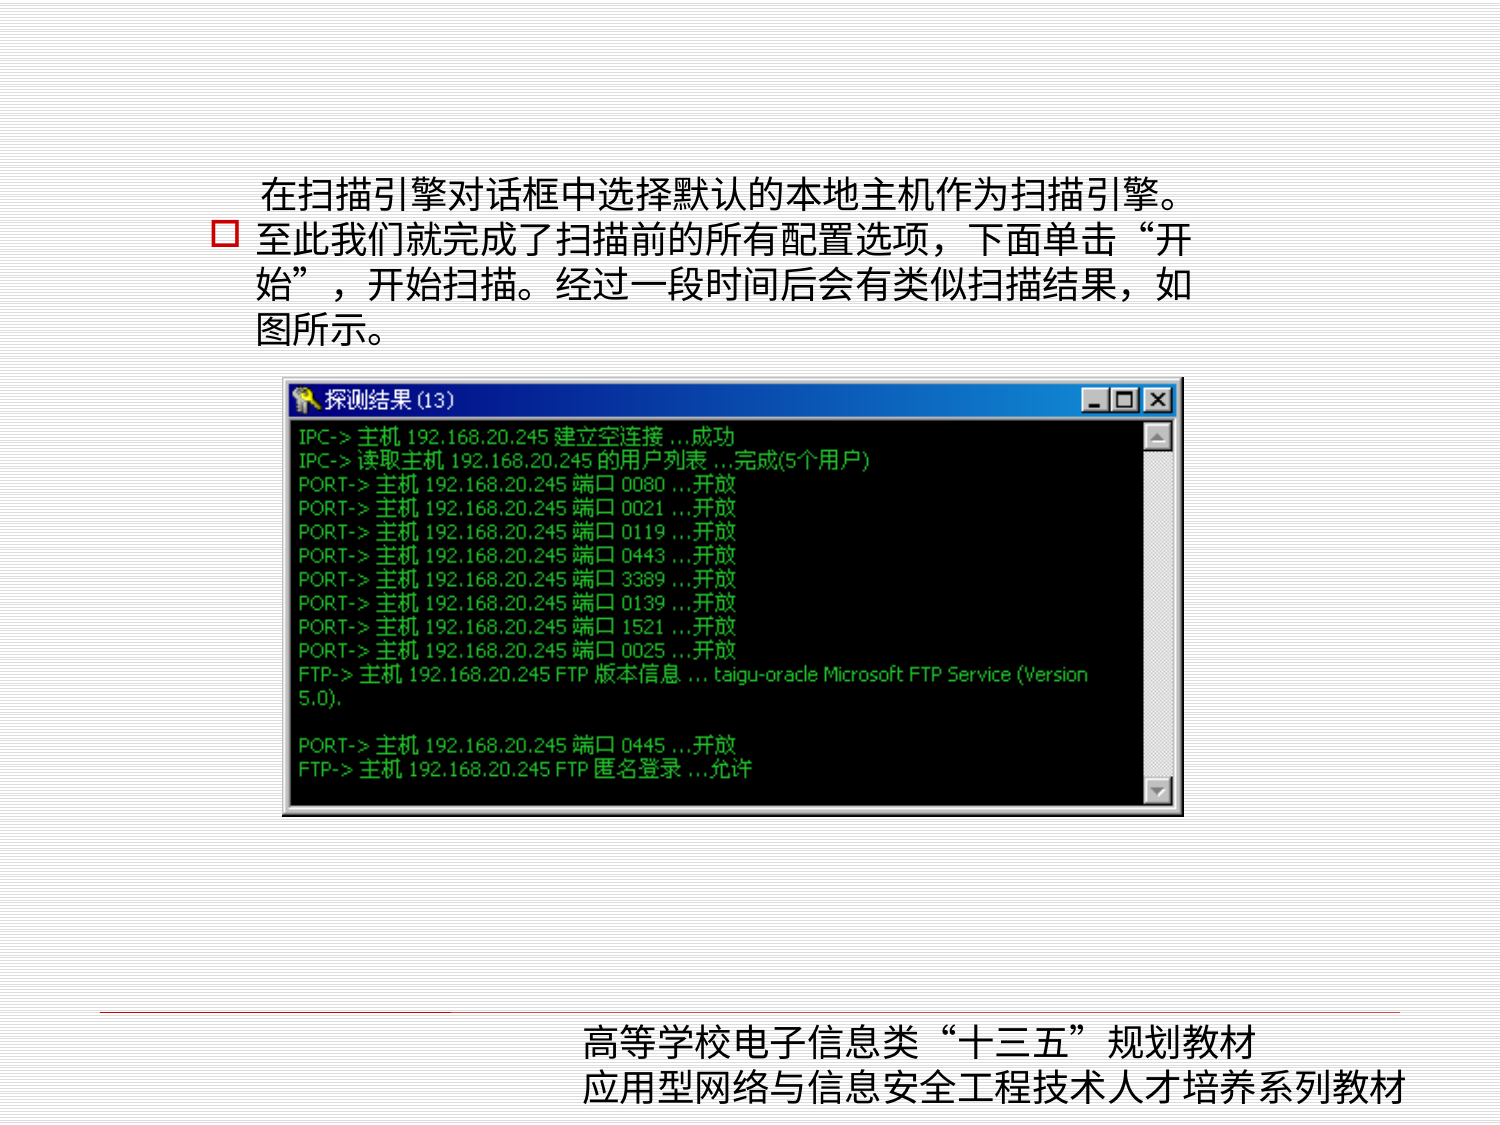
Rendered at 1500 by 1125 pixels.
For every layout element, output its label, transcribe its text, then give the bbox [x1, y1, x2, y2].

picture [282, 377, 1184, 817]
text_box 在扫描引擎对话框中选择默认的本地主机作为扫描引擎。 至此我们就完成了扫描前的所有配置选项，下面单击“开始”，开始扫描。经过一段时间后会有类似扫描结果，如图所示。 [193, 163, 1245, 359]
text_box 高等学校电子信息类“十三五”规划教材 应用型网络与信息安全工程技术人才培养系列教材 [567, 1011, 1496, 1117]
